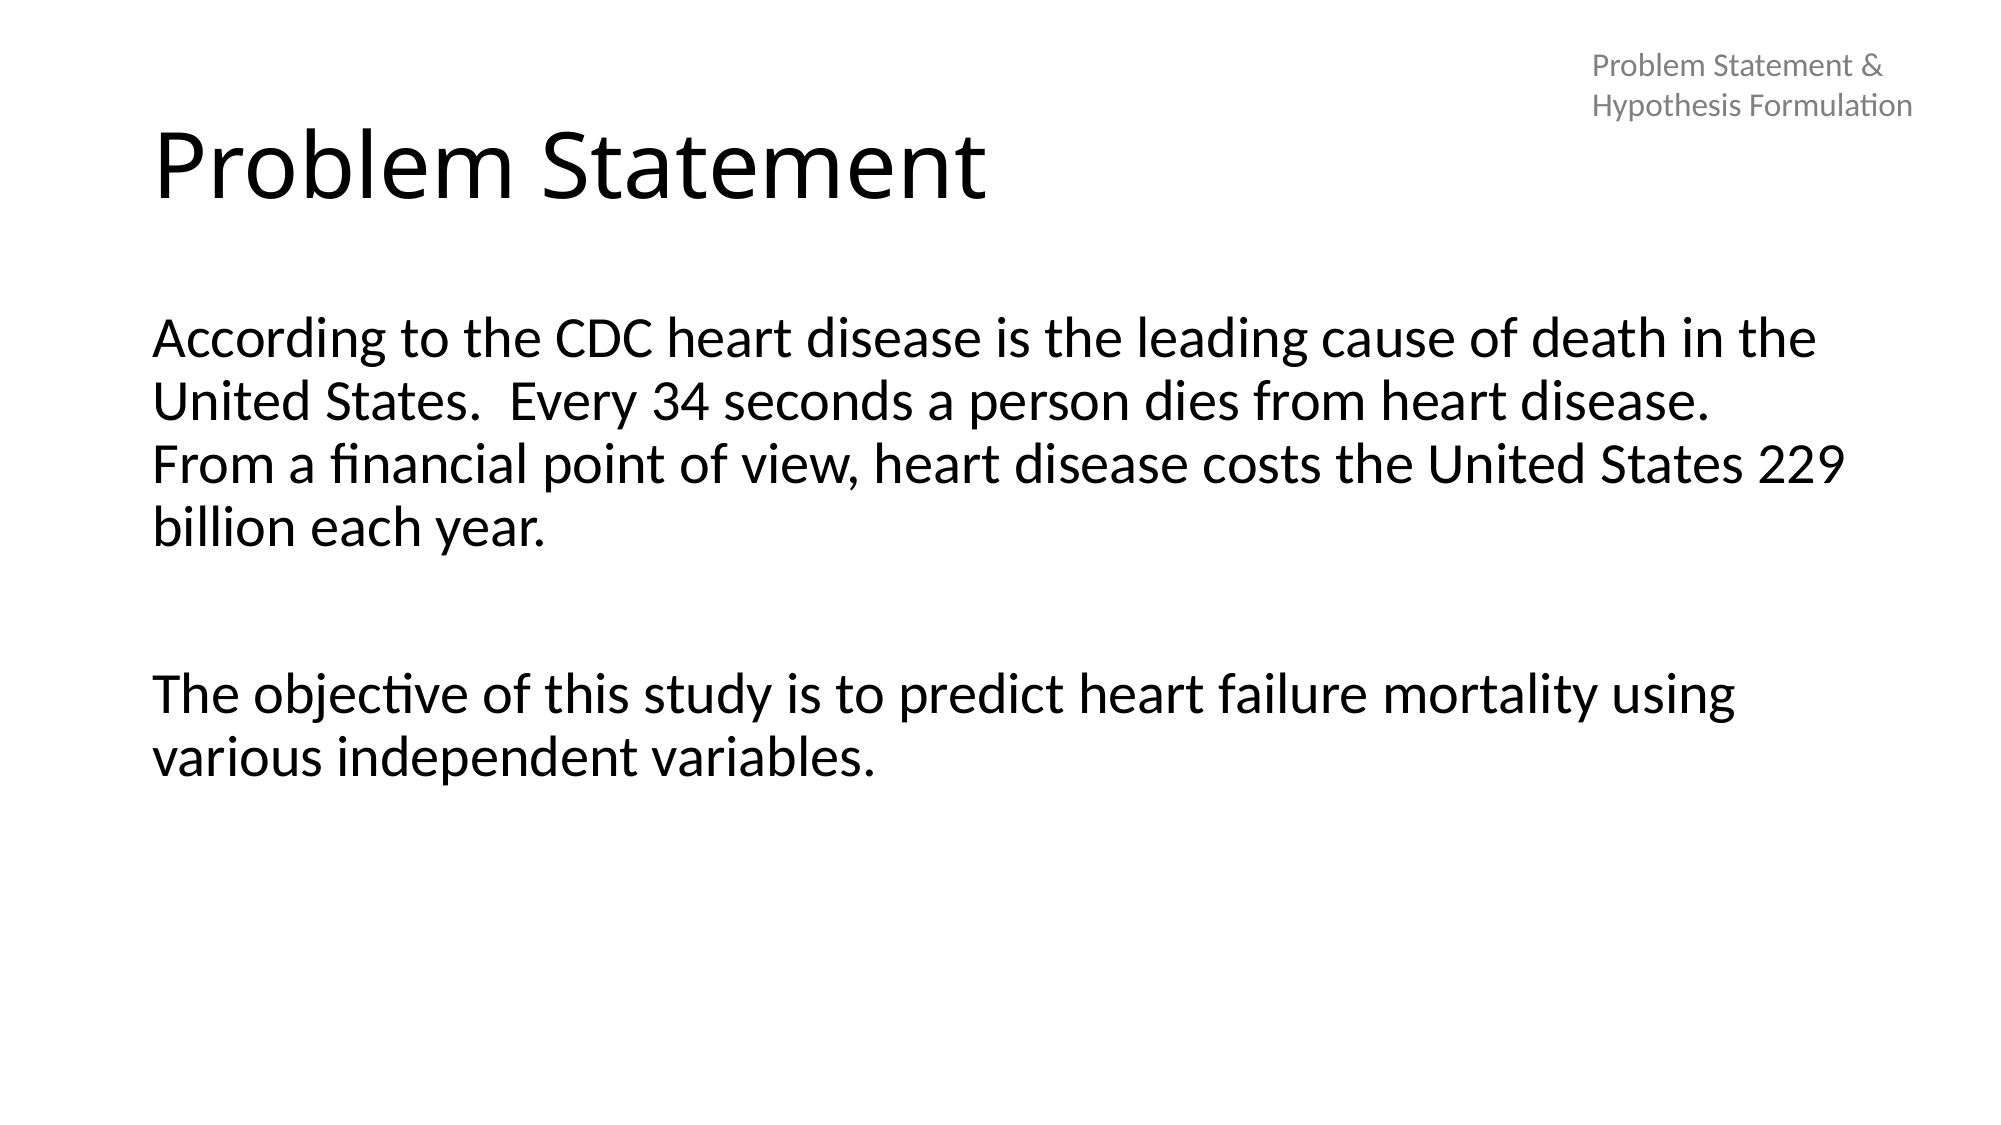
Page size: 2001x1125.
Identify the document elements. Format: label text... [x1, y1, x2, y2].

list According to the CDC heart disease is the leading cause of death in the United States. Every 34 seconds a person dies from heart disease. From a financial point of view, heart disease costs the United States 229 billion each year. The objective of this study is to predict heart failure mortality using various independent variables. [137, 299, 1863, 1014]
text_box Problem Statement & Hypothesis Formulation [1577, 35, 1933, 131]
title Problem Statement [137, 59, 1863, 278]
